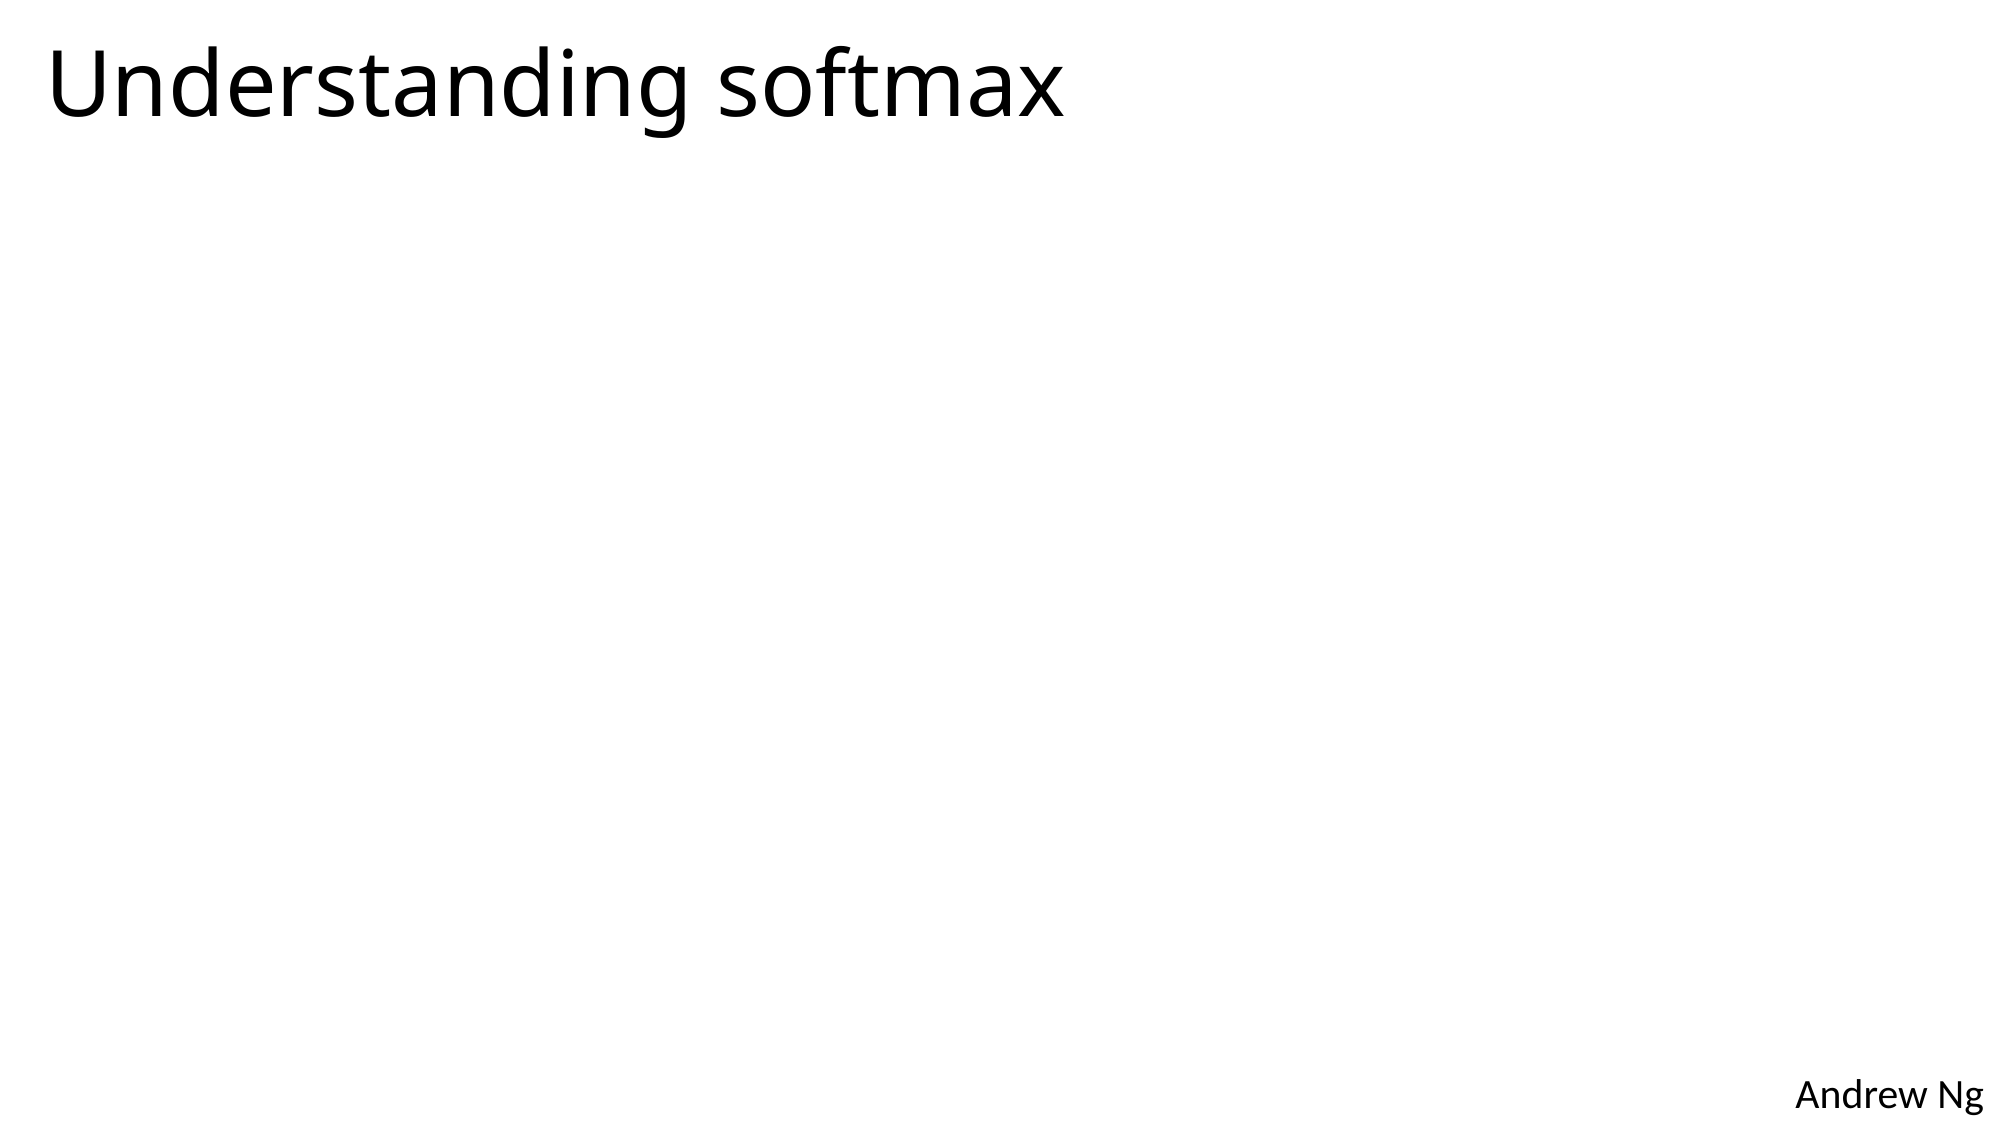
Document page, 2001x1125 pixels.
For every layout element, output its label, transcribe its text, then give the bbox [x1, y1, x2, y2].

title Understanding softmax [30, 29, 2000, 248]
